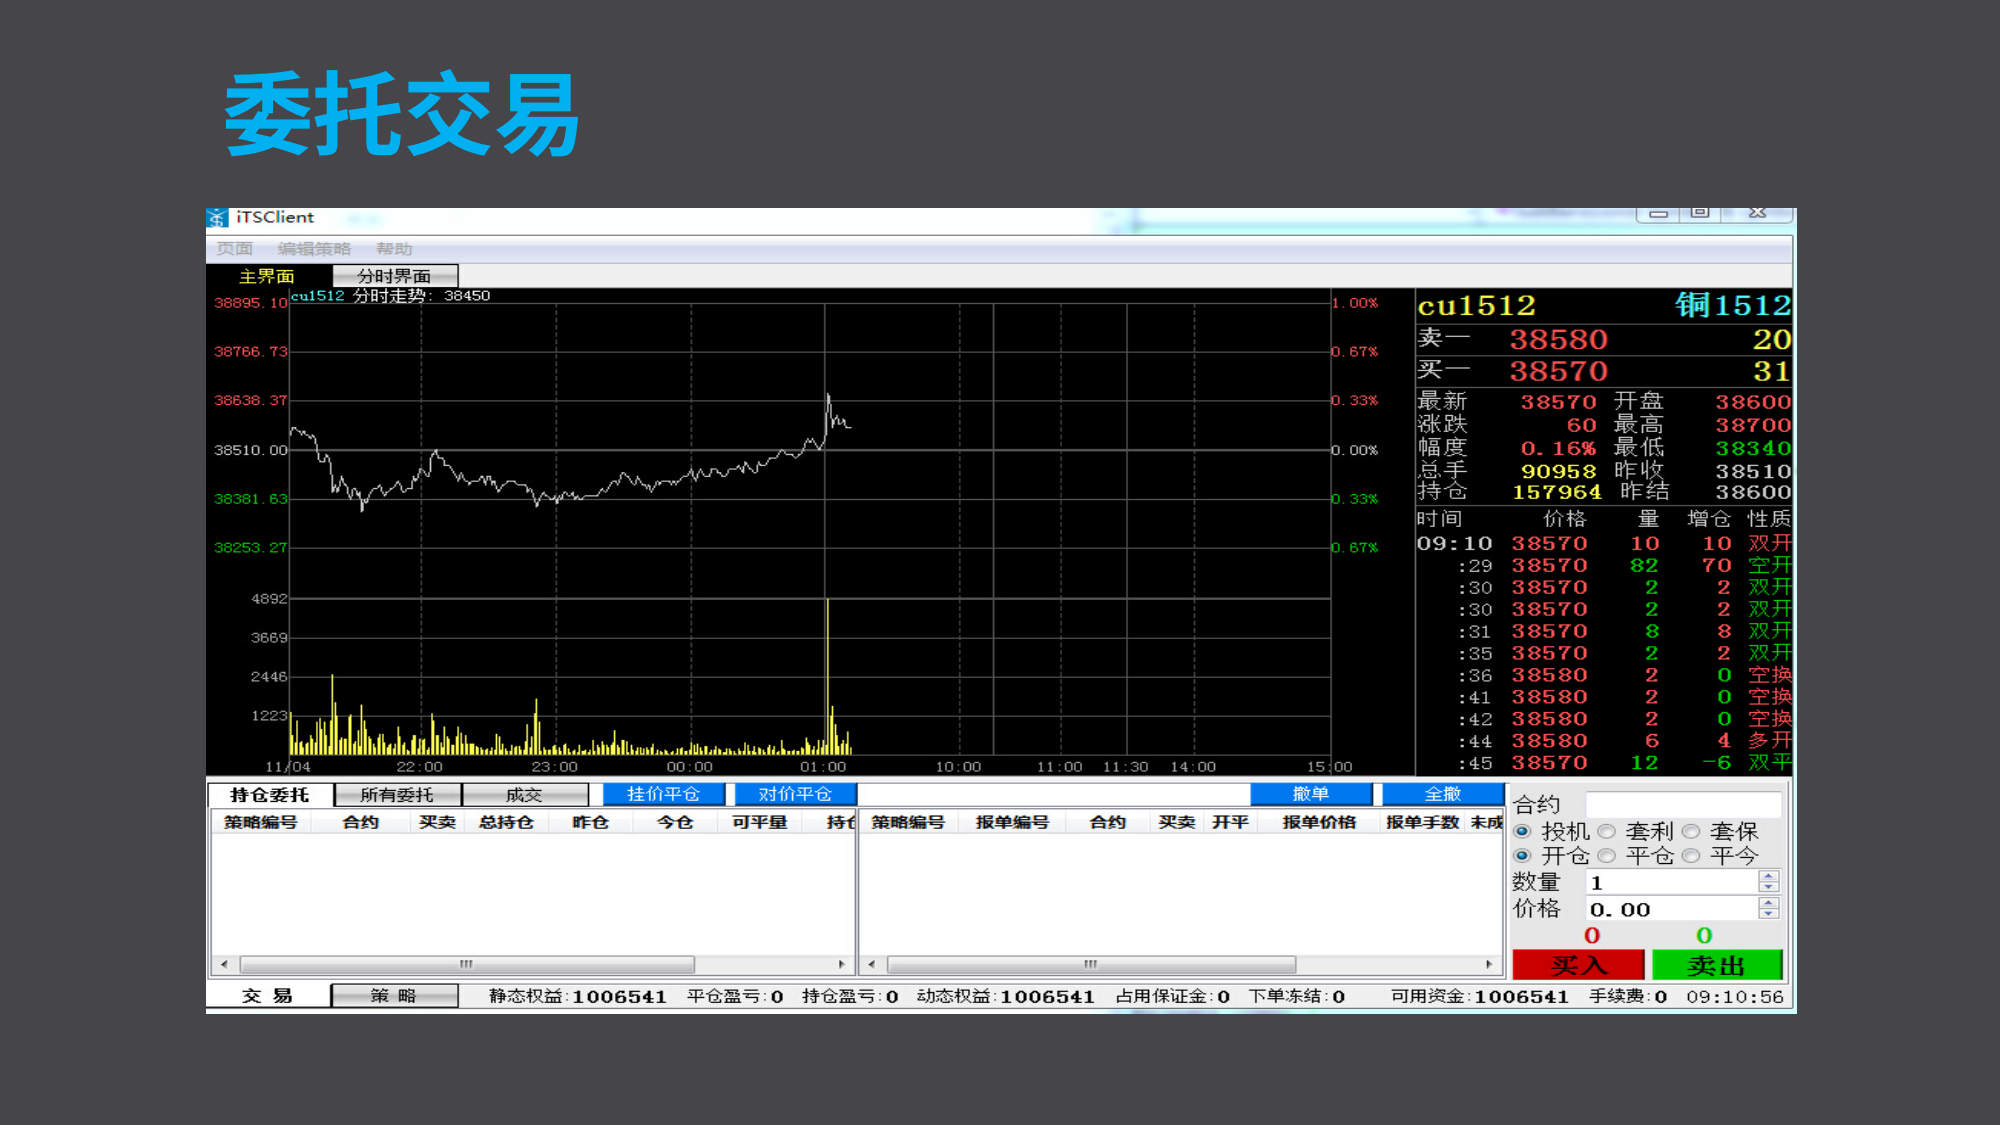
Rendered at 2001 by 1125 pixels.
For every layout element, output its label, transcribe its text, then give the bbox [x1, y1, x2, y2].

title 委托交易 [206, 60, 1797, 176]
picture [206, 207, 1798, 1015]
